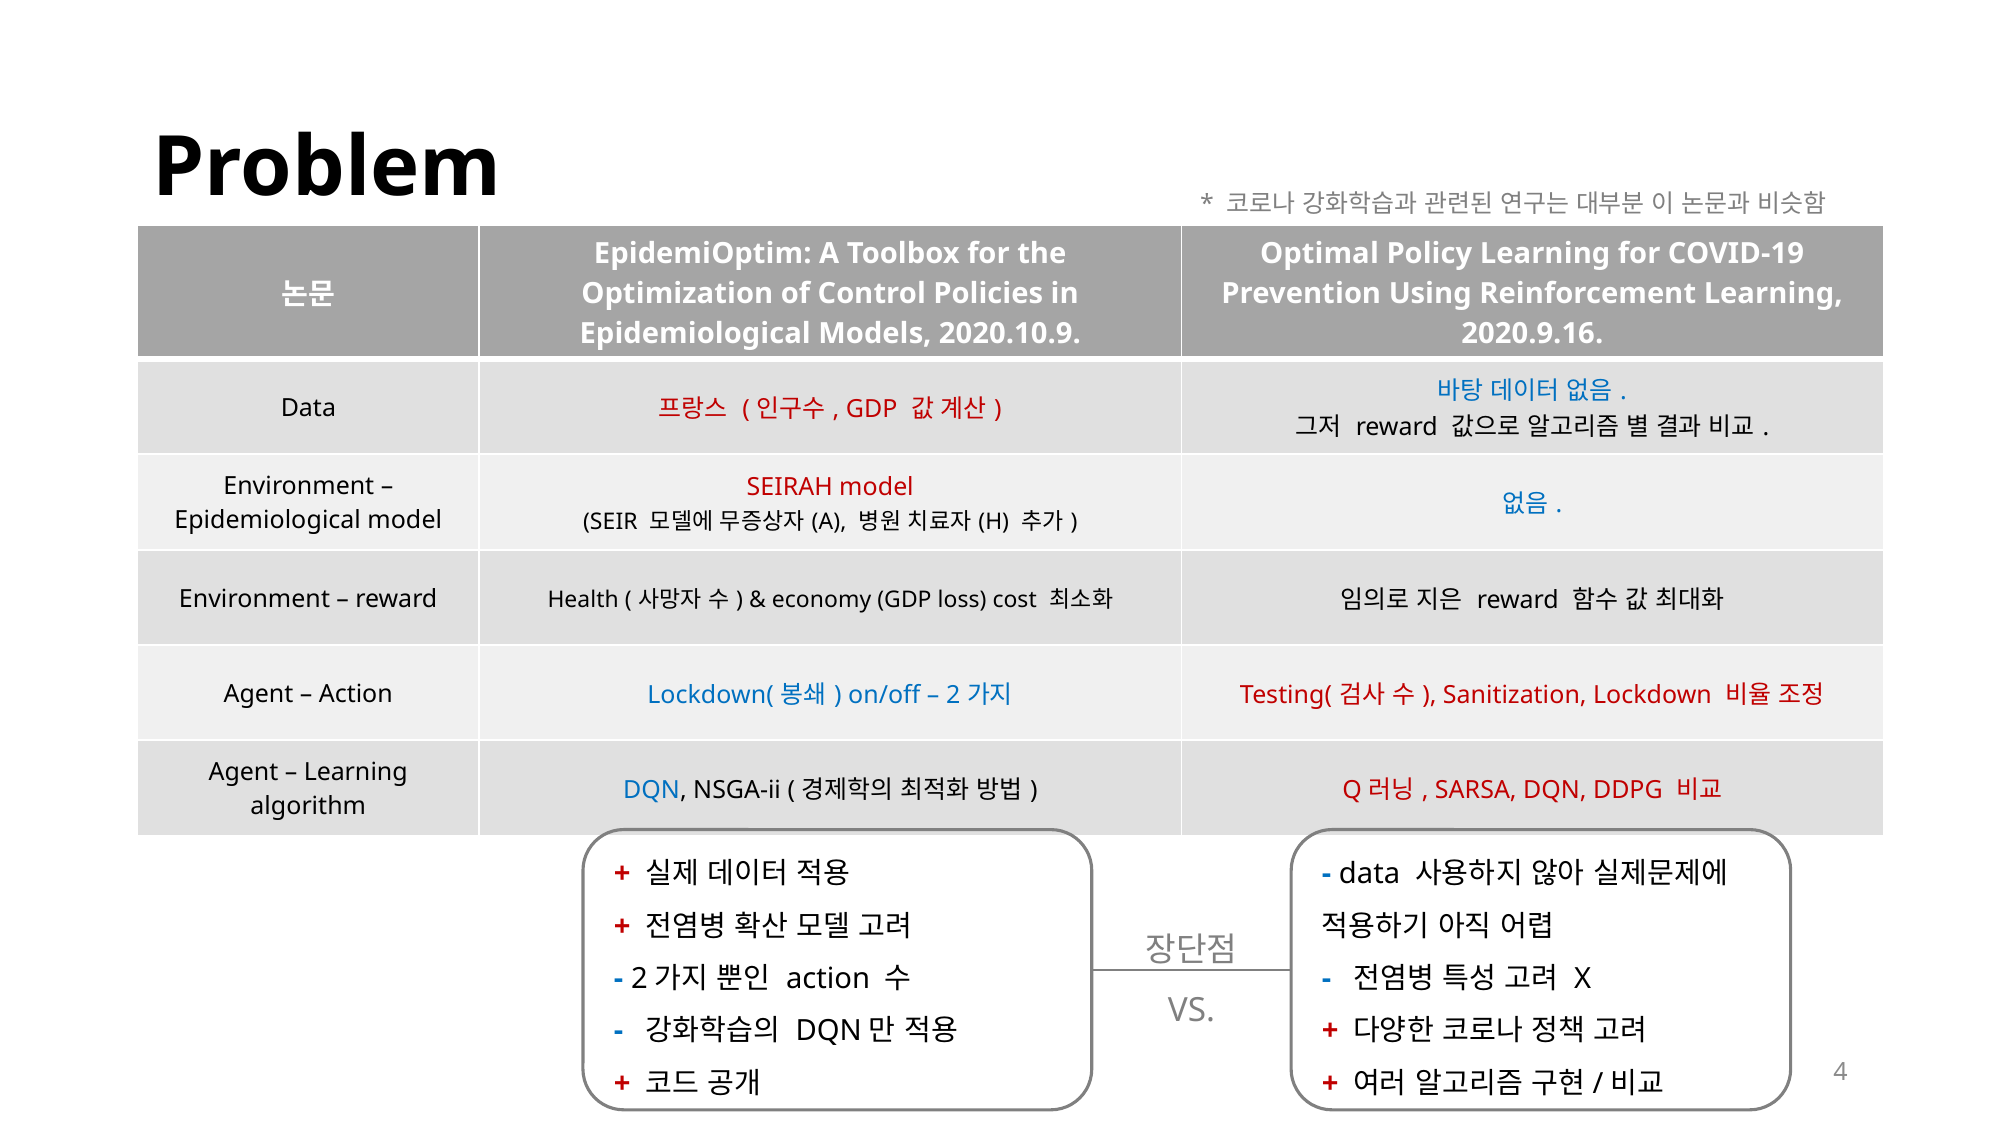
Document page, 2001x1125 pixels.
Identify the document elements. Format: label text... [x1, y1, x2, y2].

text_box * 코로나 강화학습과 관련된 연구는 대부분 이 논문과 비슷함 [1185, 180, 1971, 226]
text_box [1291, 829, 1791, 1125]
table_header EpidemiOptim: A Toolbox for the Optimization of Control Policies in Epidemiological Models, 2020.10.9. [480, 226, 1181, 356]
text_box 장단점 VS. [1113, 971, 1270, 1036]
table_cell Environment – reward [138, 551, 478, 644]
table_cell Testing(검사 수), Sanitization, Lockdown 비율 조정 [1182, 646, 1883, 739]
text_box 장단점 VS. [1113, 901, 1270, 969]
table_cell 바탕 데이터 없음. 그저 reward 값으로 알고리즘 별 결과 비교. [1182, 362, 1883, 453]
table_cell Agent – Learning algorithm [138, 741, 478, 835]
table_header Optimal Policy Learning for COVID-19 Prevention Using Reinforcement Learning, 2020.9.16. [1182, 226, 1883, 356]
table_cell 프랑스 (인구수, GDP 값 계산) [480, 362, 1181, 453]
table_cell Health (사망자 수) & economy (GDP loss) cost 최소화 [480, 551, 1181, 644]
table_header 논문 [138, 226, 478, 356]
table_cell Agent – Action [138, 646, 478, 739]
table_cell Lockdown(봉쇄) on/off – 2가지 [480, 646, 1181, 739]
slide_number 4 [1791, 1042, 1863, 1103]
table_cell Environment – Epidemiological model [138, 455, 478, 549]
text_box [582, 829, 1092, 1110]
table_cell 없음. [1182, 455, 1883, 549]
table_cell Data [138, 362, 478, 453]
title Problem [137, 59, 1863, 224]
table_cell DQN, NSGA-ii (경제학의 최적화 방법) [480, 741, 1181, 835]
table_cell 임의로 지은 reward 함수 값 최대화 [1182, 551, 1883, 644]
table_cell Q러닝, SARSA, DQN, DDPG 비교 [1182, 741, 1883, 835]
table_cell SEIRAH model (SEIR 모델에 무증상자(A), 병원 치료자(H) 추가) [480, 455, 1181, 549]
